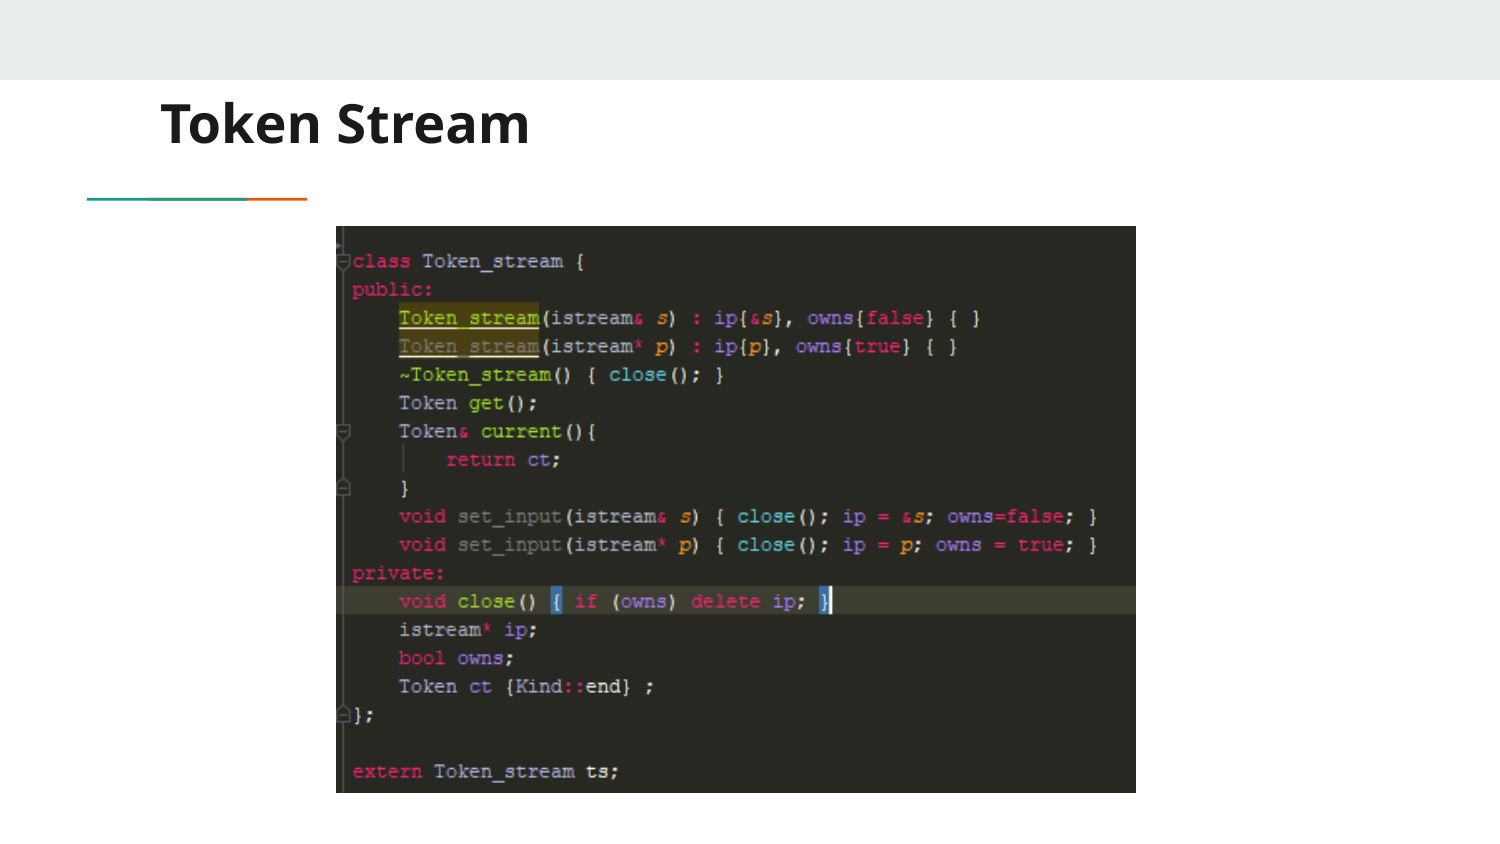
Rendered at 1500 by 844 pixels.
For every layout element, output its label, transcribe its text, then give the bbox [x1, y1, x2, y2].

picture [336, 226, 1137, 794]
title Token Stream [145, 74, 1395, 203]
